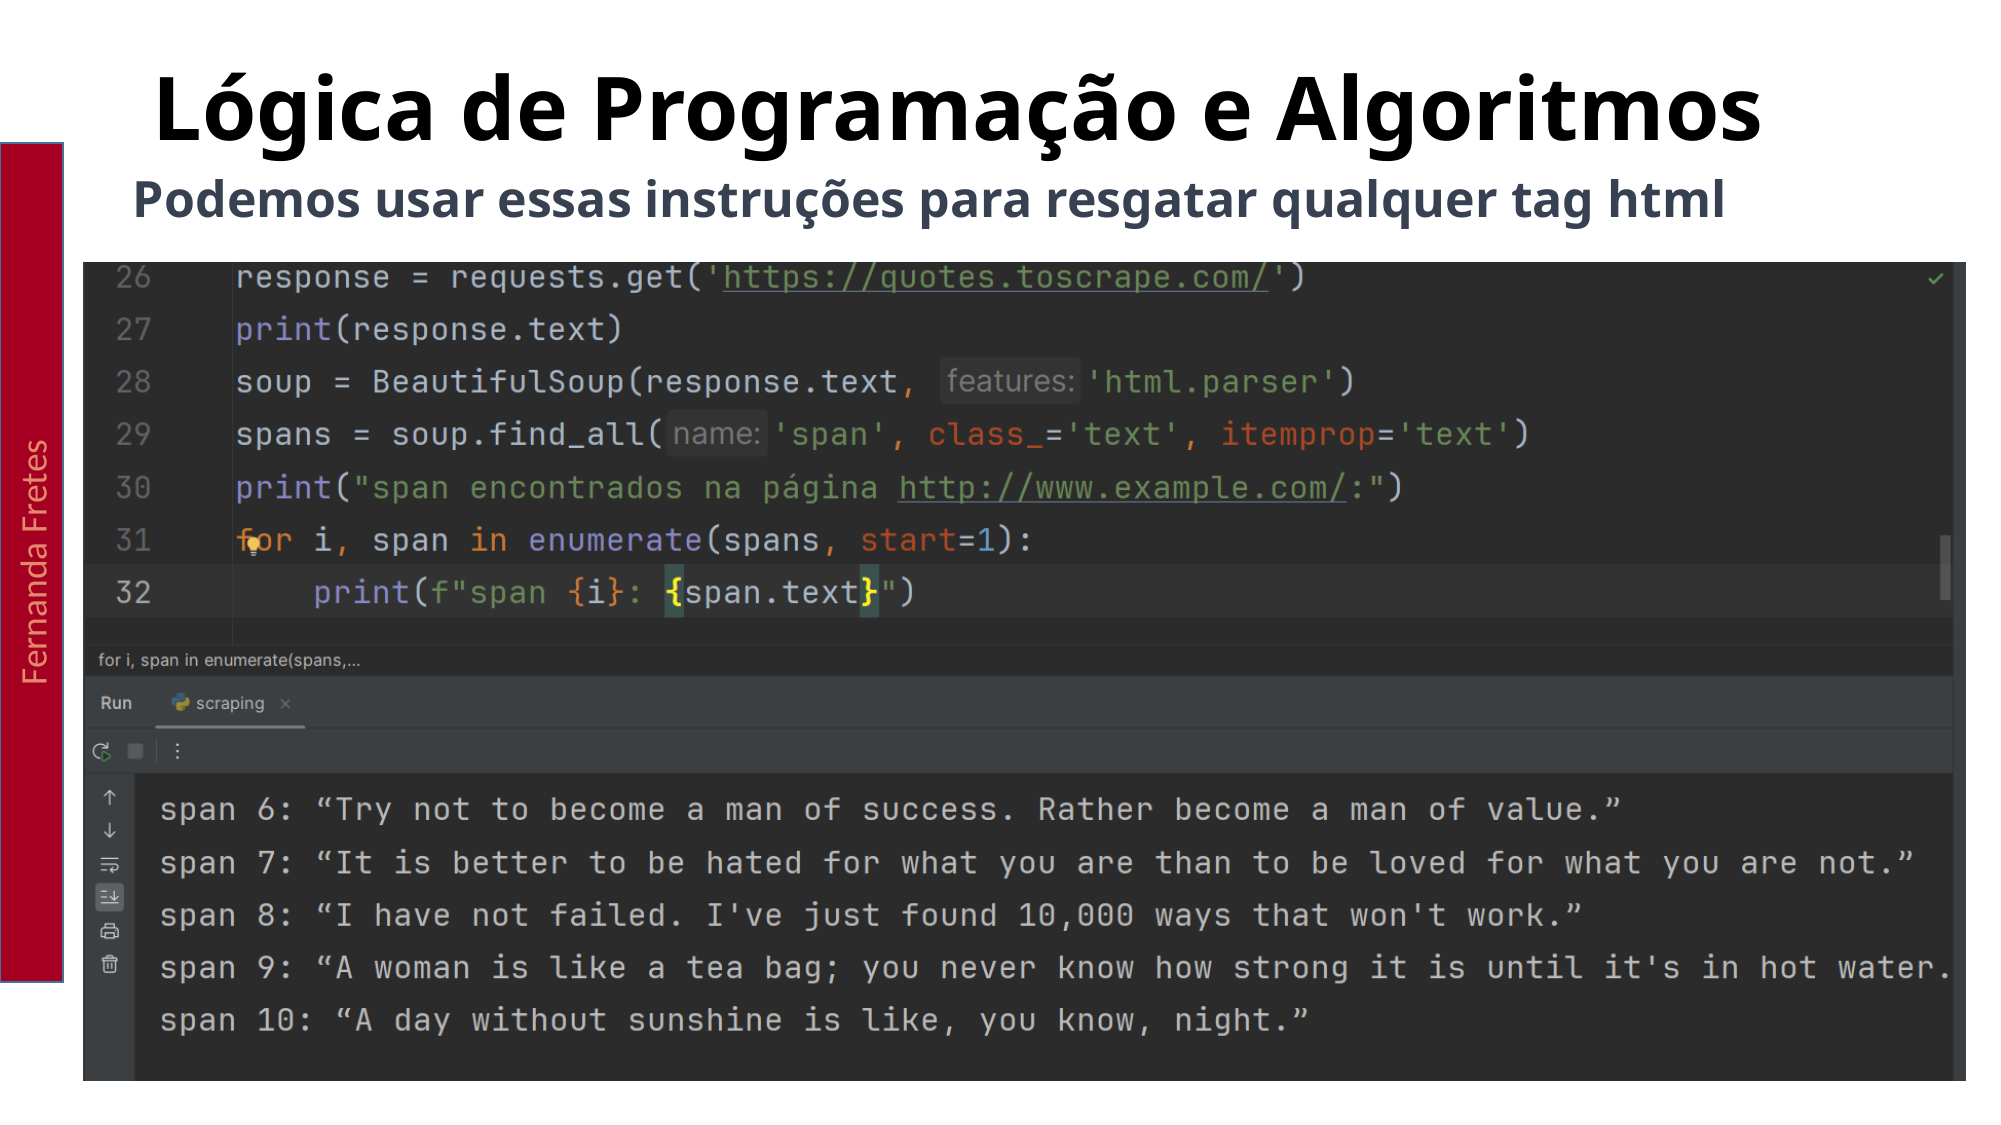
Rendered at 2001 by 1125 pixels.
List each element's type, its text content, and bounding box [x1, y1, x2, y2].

text_box Lógica de Programação e Algoritmos [137, 56, 1863, 167]
picture [83, 262, 1966, 1081]
text_box Podemos usar essas instruções para resgatar qualquer tag html [118, 167, 1917, 262]
text_box Fernanda Fretes [0, 142, 64, 983]
